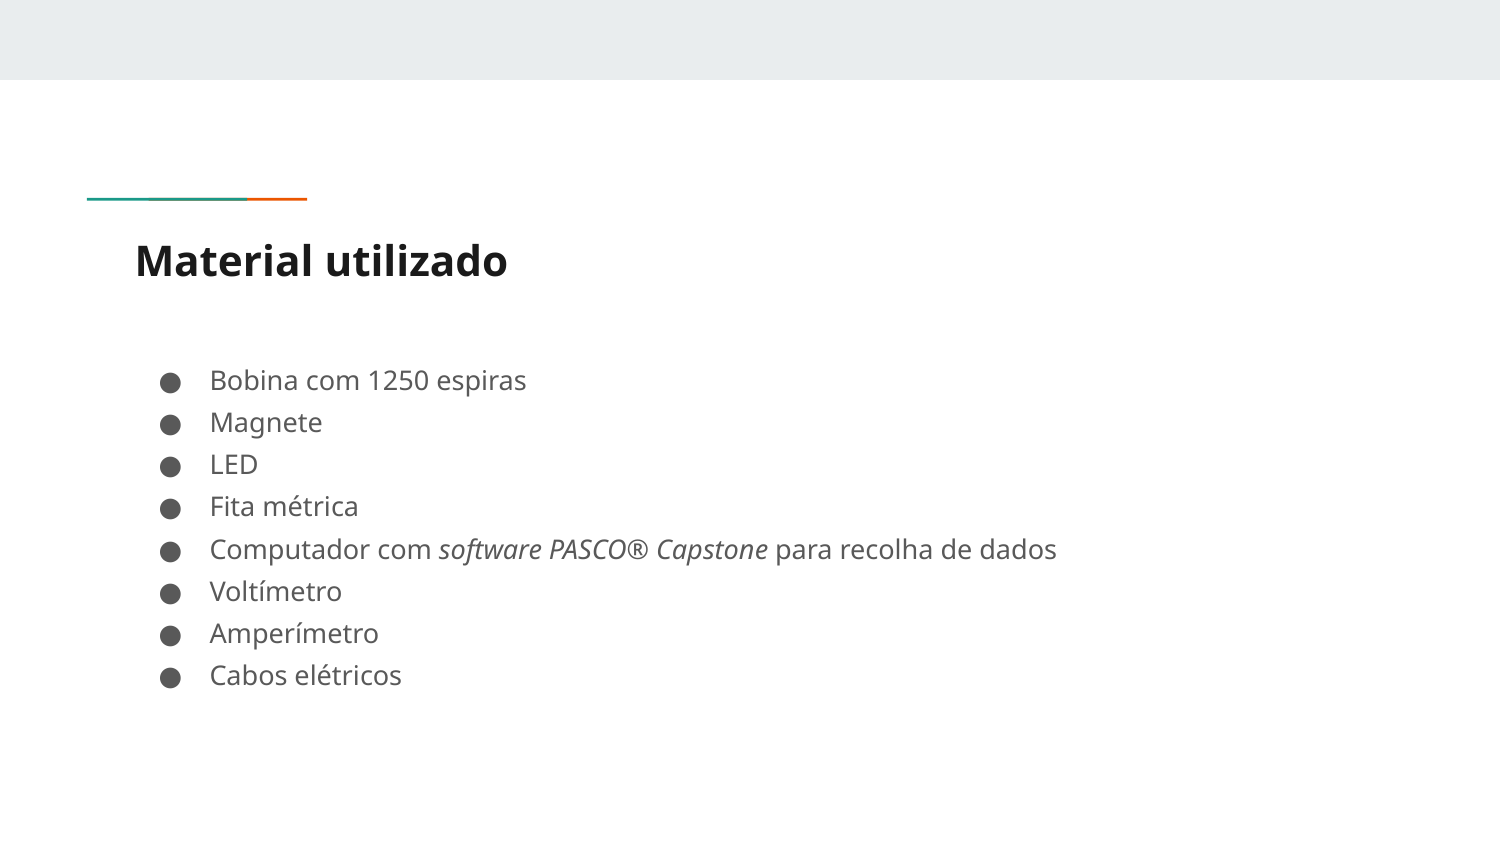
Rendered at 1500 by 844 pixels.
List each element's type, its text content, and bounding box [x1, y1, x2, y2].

list Bobina com 1250 espiras Magnete LED Fita métrica Computador com software PASCO® Capstone para recolha de dados Voltímetro Amperímetro Cabos elétricos [119, 341, 1381, 712]
title Material utilizado [119, 216, 1381, 305]
